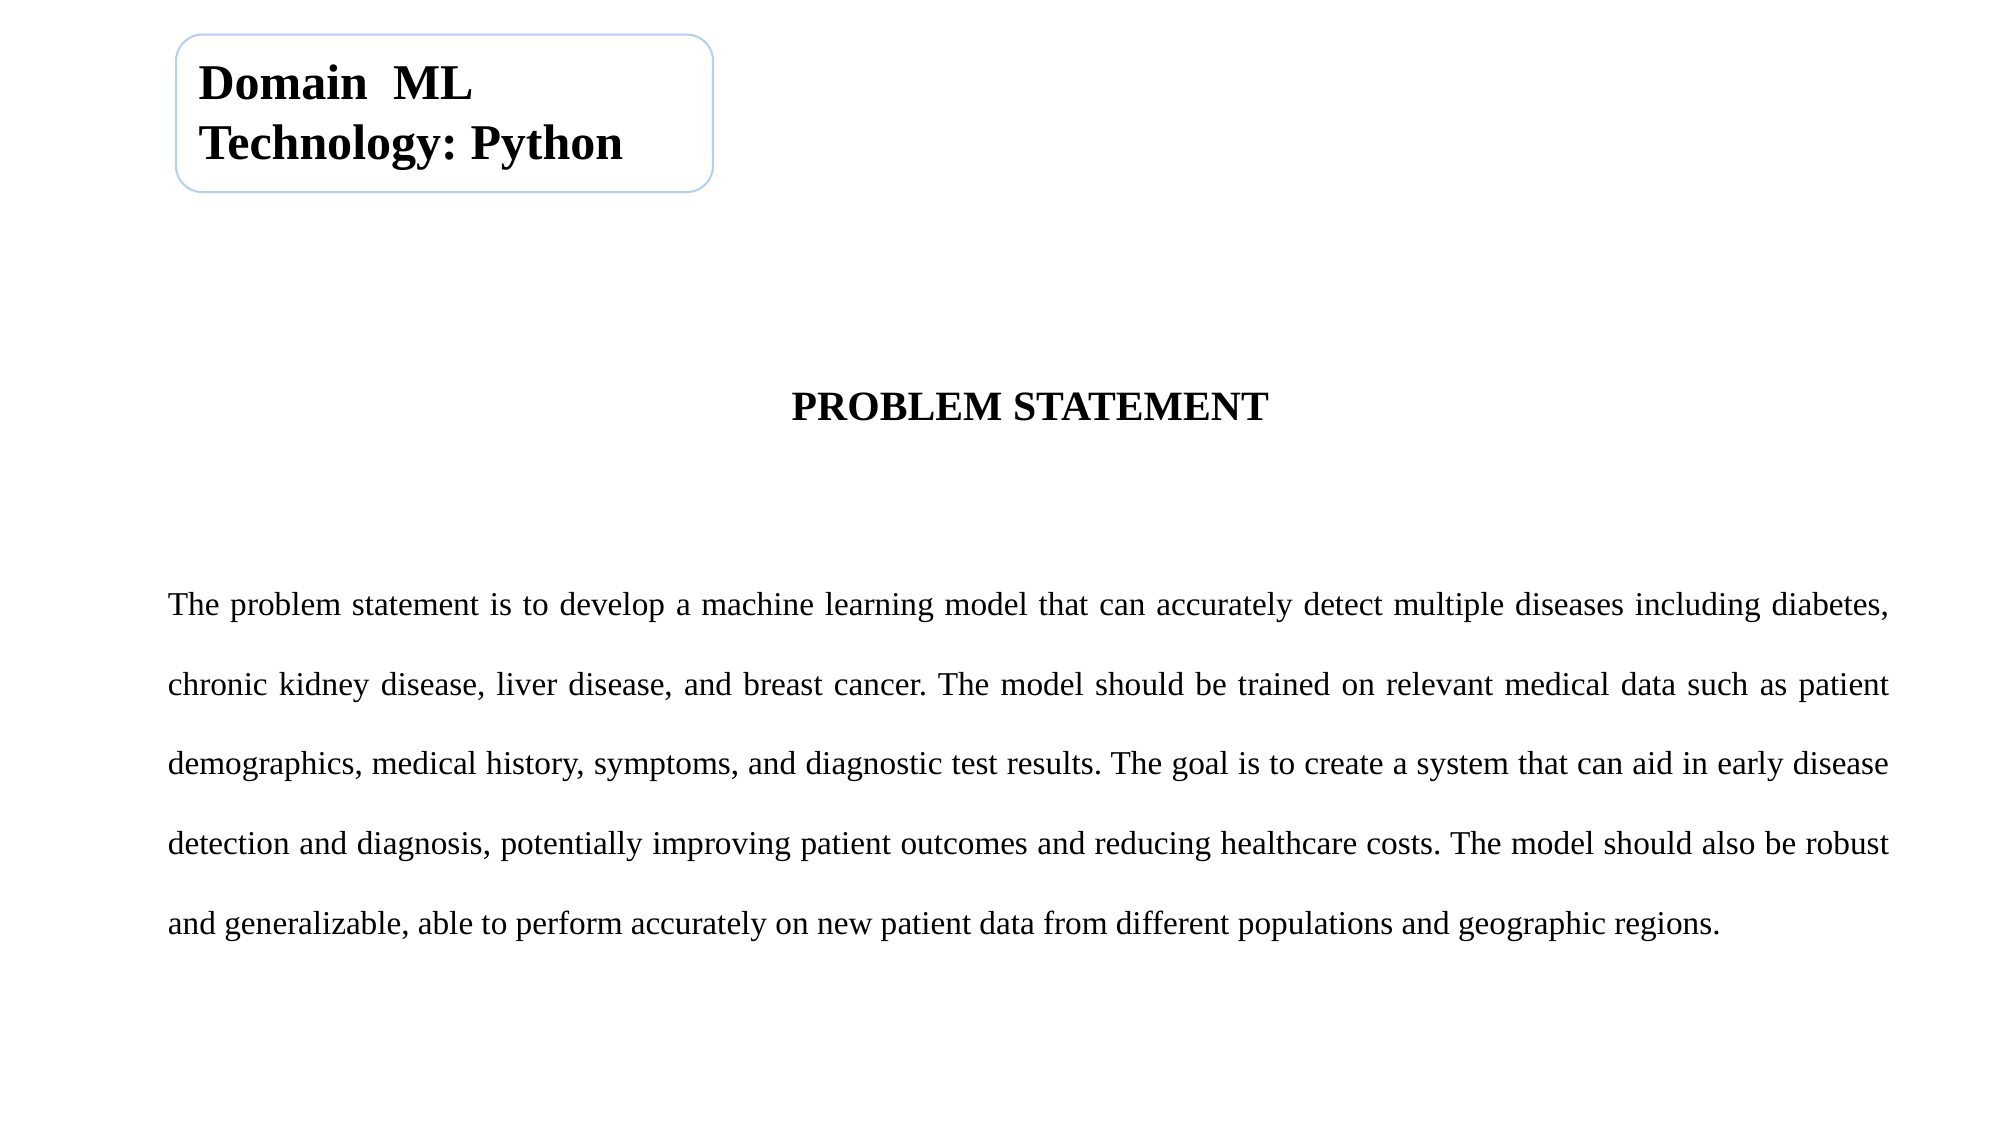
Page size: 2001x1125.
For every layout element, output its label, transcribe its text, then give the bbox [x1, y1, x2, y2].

text_box Domain ML Technology: Python [174, 33, 715, 194]
text_box PROBLEM STATEMENT The problem statement is to develop a machine learning model that can accurately detect multiple diseases including diabetes, chronic kidney disease, liver disease, and breast cancer. The model should be trained on relevant medical data such as patient demographics, medical history, symptoms, and diagnostic test results. The goal is to create a system that can aid in early disease detection and diagnosis, potentially improving patient outcomes and reducing healthcare costs. The model should also be robust and generalizable, able to perform accurately on new patient data from different populations and geographic regions. [153, 533, 1908, 833]
